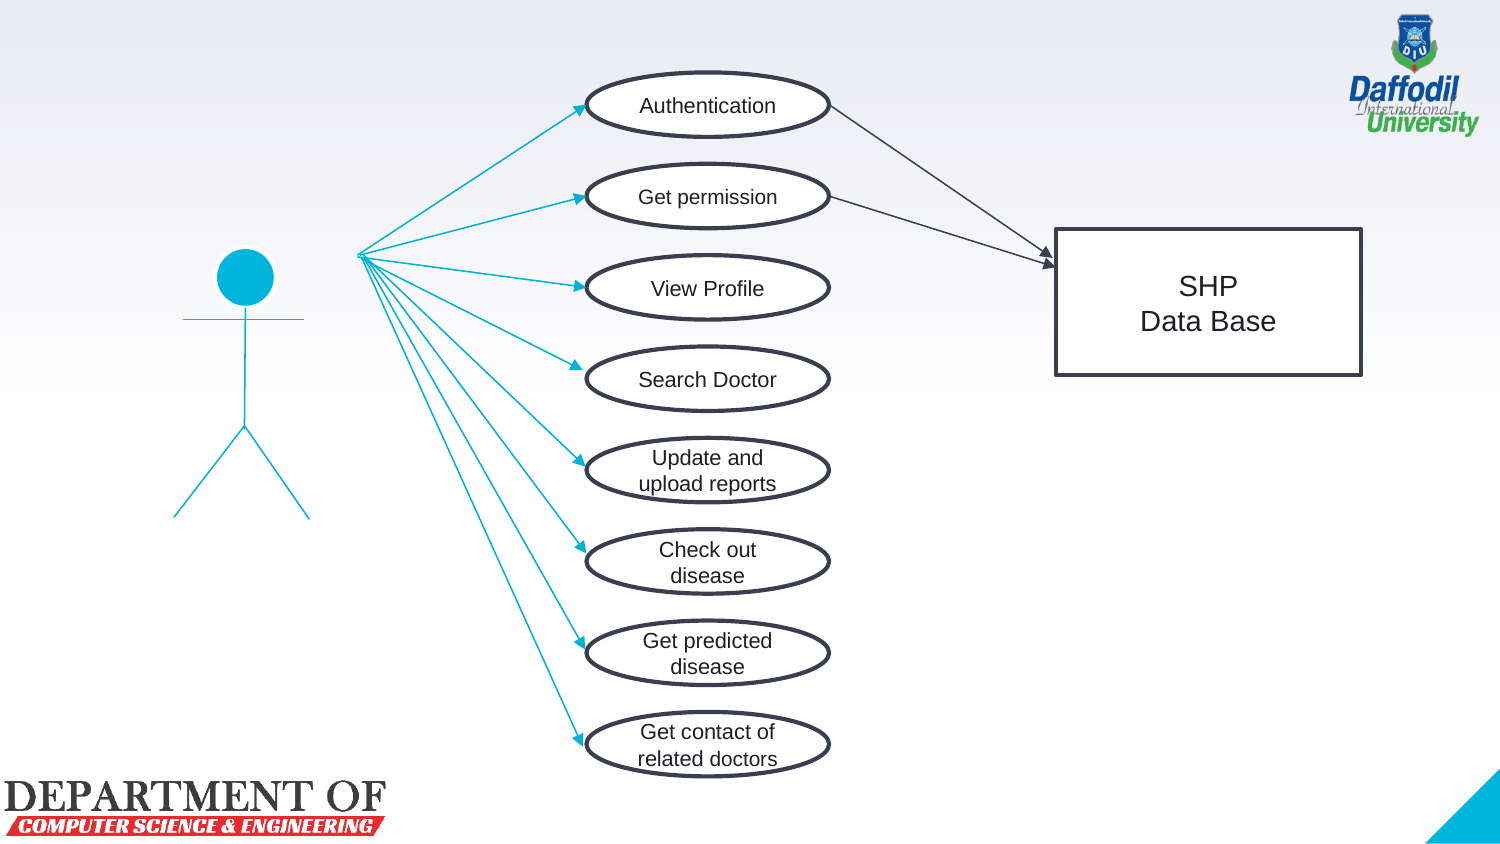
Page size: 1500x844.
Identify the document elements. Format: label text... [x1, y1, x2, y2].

text_box Check out disease [590, 527, 832, 596]
text_box [212, 244, 279, 310]
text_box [828, 195, 1057, 268]
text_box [357, 104, 587, 196]
picture [1342, 13, 1487, 138]
text_box Update and upload reports [592, 435, 832, 505]
text_box SHP Data Base [1054, 227, 1363, 377]
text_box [173, 425, 243, 518]
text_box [359, 195, 587, 254]
text_box Search Doctor [593, 344, 832, 414]
picture [0, 757, 392, 844]
text_box Get contact of related doctors [586, 709, 832, 779]
text_box Get permission [591, 161, 823, 231]
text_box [361, 258, 584, 747]
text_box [828, 104, 1053, 195]
text_box View Profile [593, 253, 832, 322]
text_box Authentication [584, 70, 831, 139]
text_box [244, 425, 310, 520]
text_box Get predicted disease [588, 618, 832, 688]
